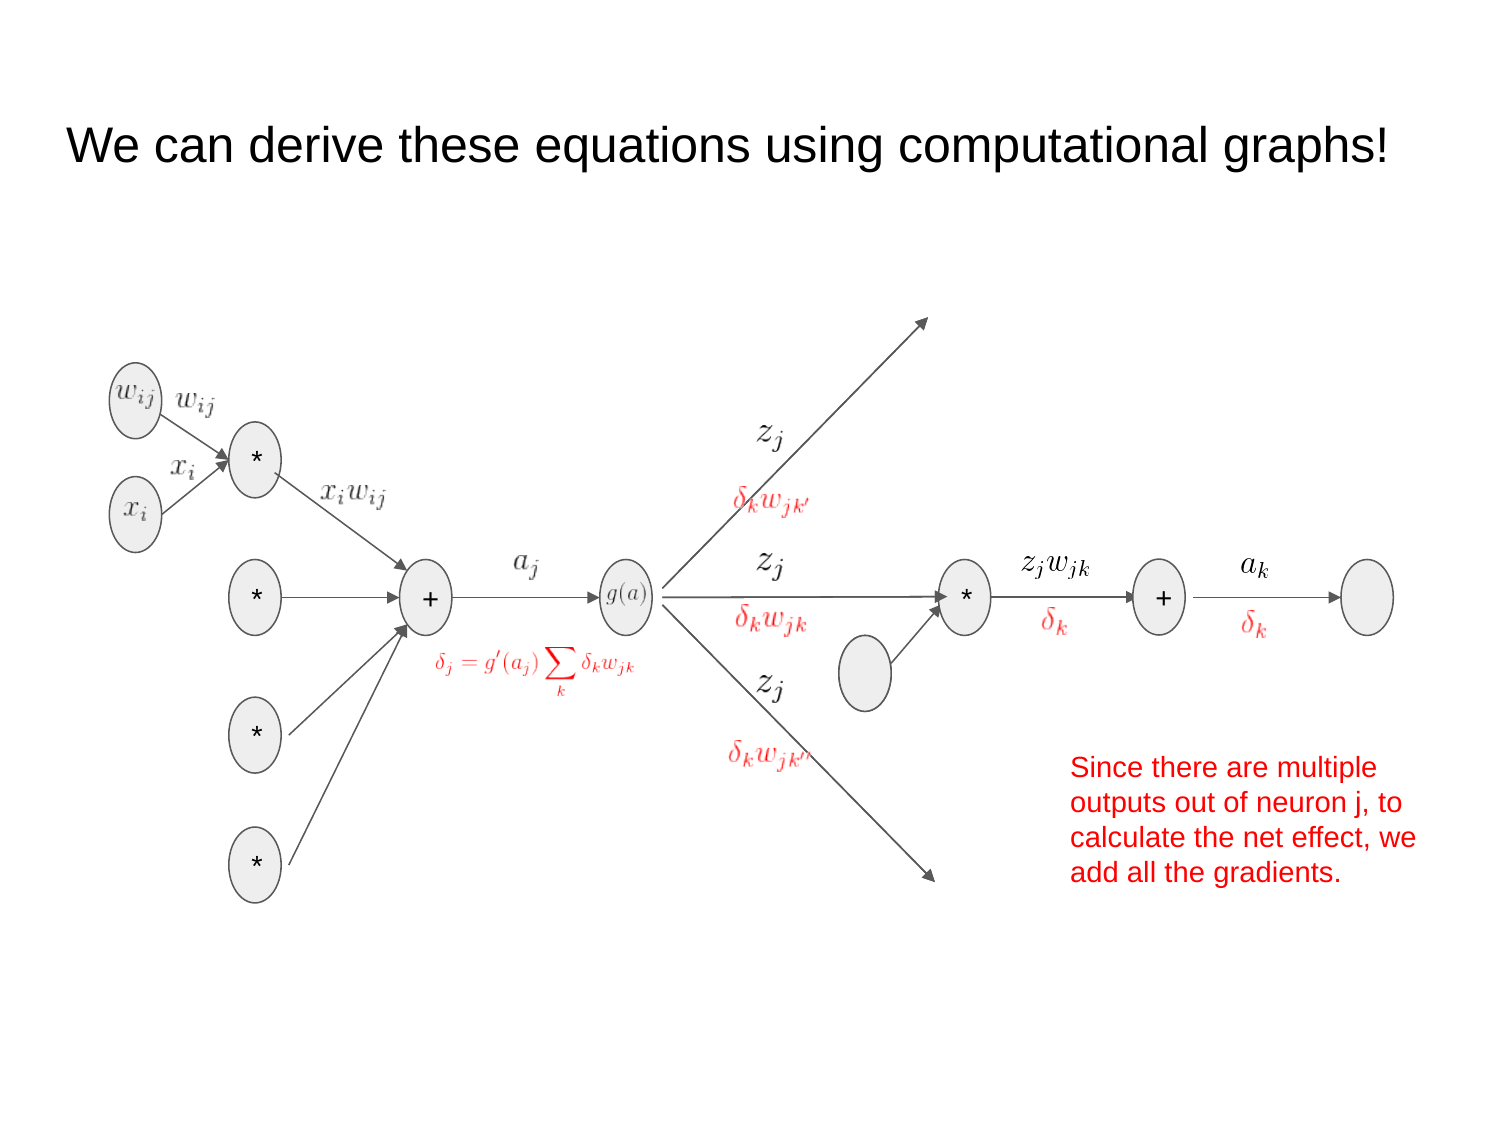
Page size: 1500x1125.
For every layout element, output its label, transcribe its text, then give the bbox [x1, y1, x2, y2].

text_box [109, 476, 162, 553]
picture [513, 555, 539, 580]
picture [1021, 556, 1089, 580]
picture [728, 740, 812, 772]
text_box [274, 472, 408, 571]
picture [1041, 607, 1069, 635]
picture [122, 501, 149, 522]
text_box + [399, 559, 452, 636]
picture [756, 553, 784, 581]
text_box * [228, 827, 282, 903]
picture [756, 675, 784, 703]
picture [1240, 558, 1269, 578]
picture [434, 646, 635, 697]
title We can derive these equations using computational graphs! [51, 97, 1449, 223]
text_box [599, 559, 653, 636]
text_box + [1132, 559, 1186, 636]
picture [175, 393, 215, 418]
text_box [109, 392, 156, 439]
text_box * [228, 697, 282, 774]
picture [1240, 610, 1269, 638]
picture [170, 460, 196, 480]
text_box * [228, 559, 282, 636]
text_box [160, 414, 229, 459]
text_box * [234, 421, 282, 498]
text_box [662, 604, 936, 883]
text_box [1340, 559, 1394, 636]
text_box * [938, 559, 991, 636]
picture [733, 486, 811, 518]
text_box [161, 459, 229, 515]
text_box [288, 624, 408, 866]
text_box [110, 362, 162, 412]
picture [319, 485, 387, 510]
picture [606, 581, 646, 606]
picture [115, 384, 156, 409]
picture [735, 604, 808, 637]
text_box Since there are multiple outputs out of neuron j, to calculate the net effect, we add all the gradients. [1055, 733, 1434, 1011]
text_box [662, 316, 929, 589]
